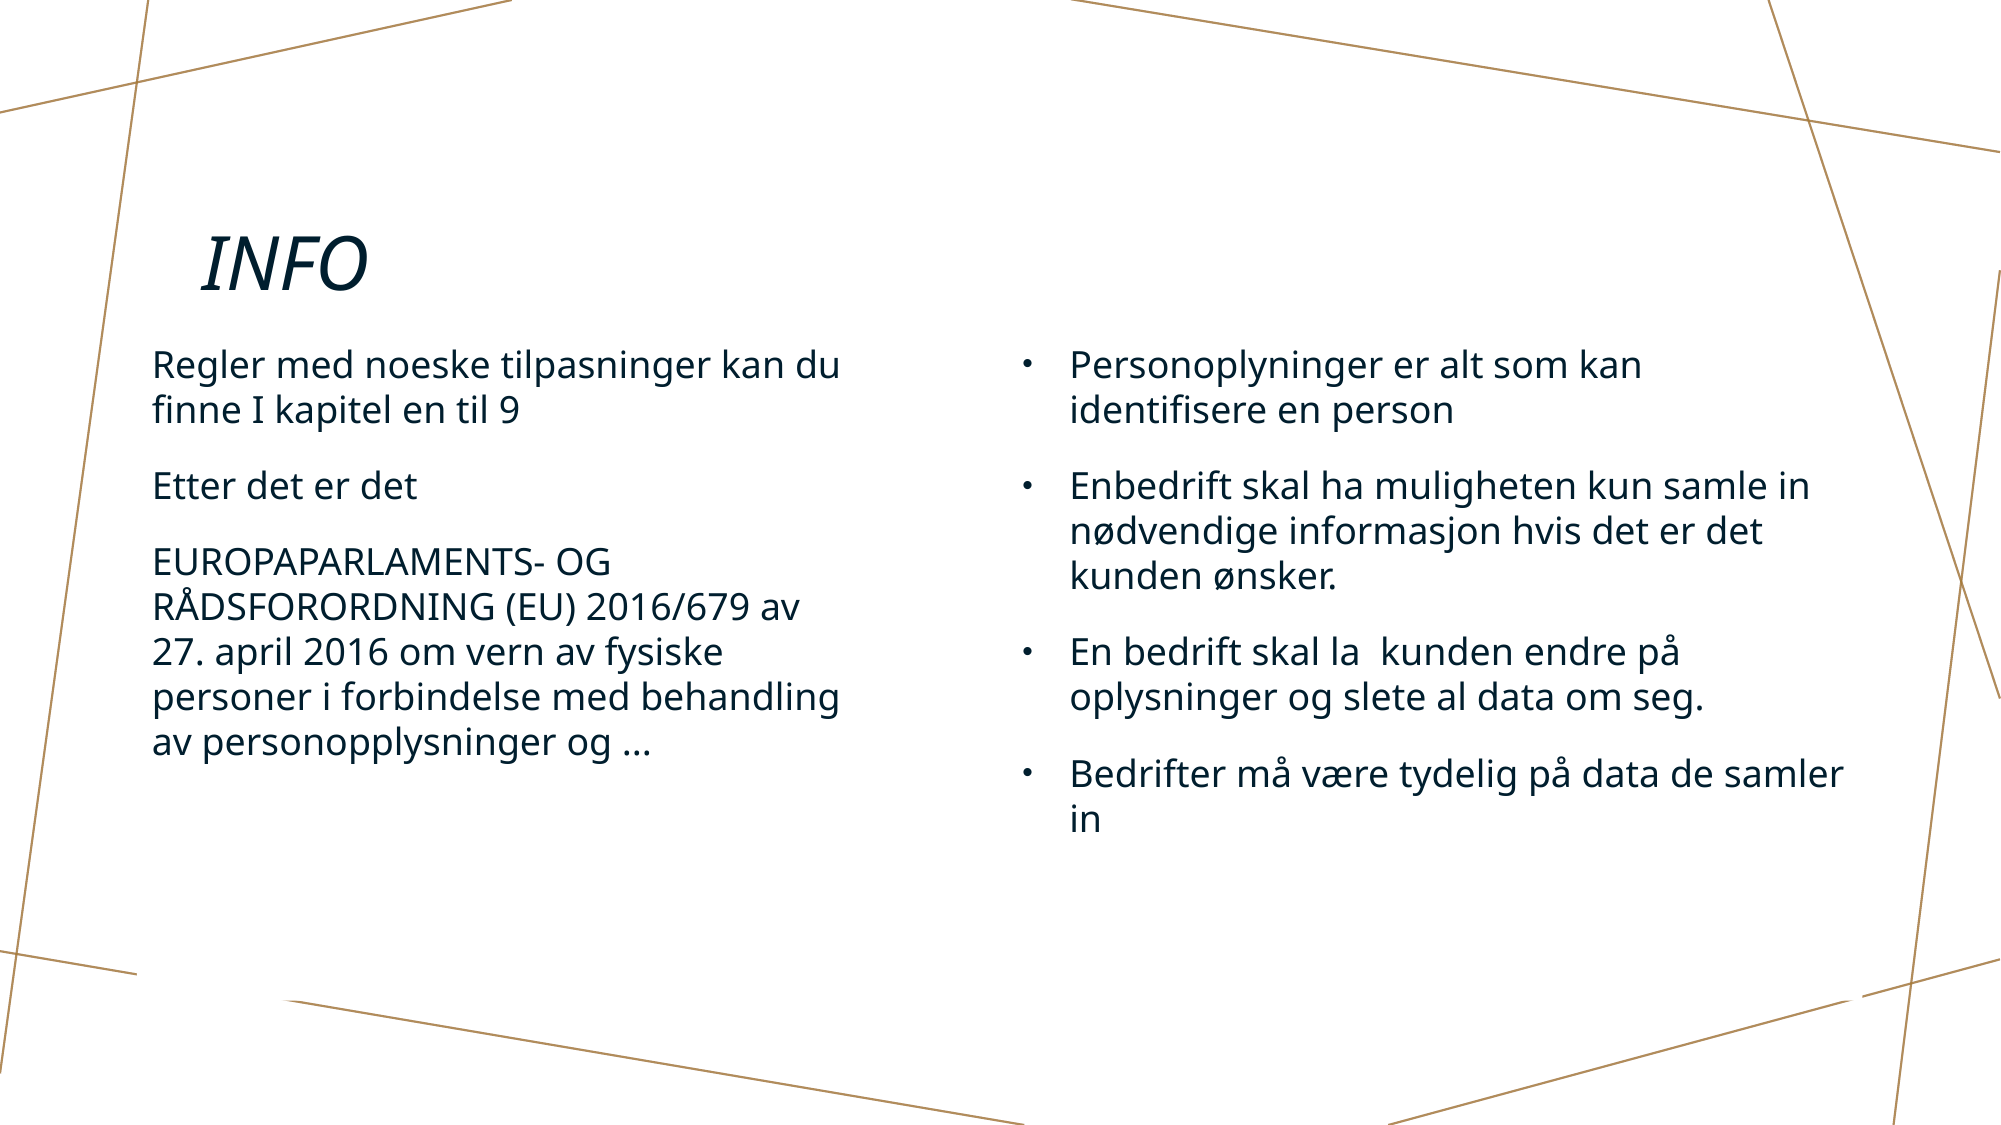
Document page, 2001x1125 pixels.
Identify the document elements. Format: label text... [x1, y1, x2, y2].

list Regler med noeske tilpasninger kan du finne I kapitel en til 9 Etter det er det EUROPAPARLAMENTS- OG RÅDSFORORDNING (EU) 2016/679 av 27. april 2016 om vern av fysiske personer i forbindelse med behandling av personopplysninger og ... [136, 333, 869, 1001]
title info [187, 87, 1813, 315]
list Personoplyninger er alt som kan identifisere en person Enbedrift skal ha muligheten kun samle in nødvendige informasjon hvis det er det kunden ønsker. En bedrift skal la kunden endre på oplysninger og slete al data om seg. Bedrifter må være tydelig på data de samler in [1007, 333, 1863, 1001]
